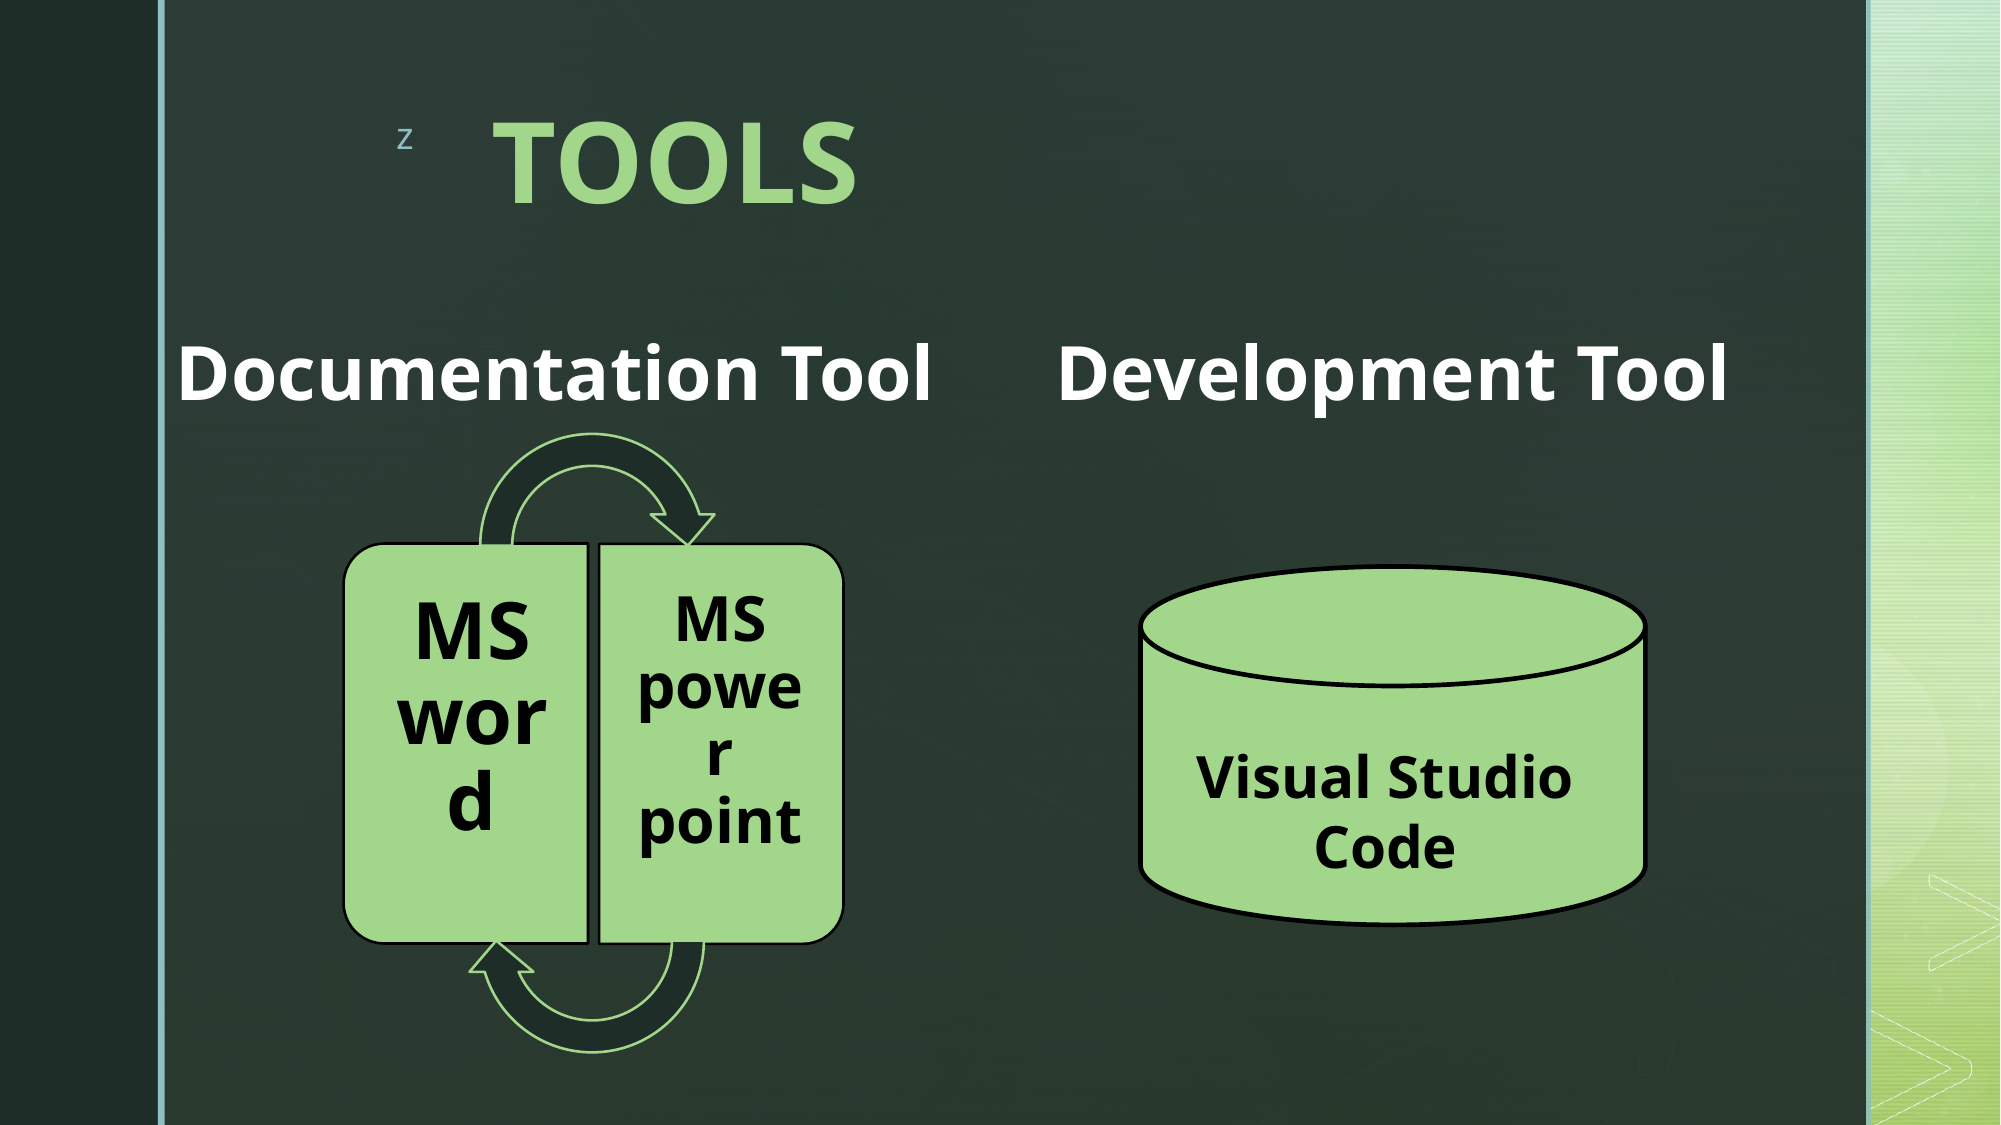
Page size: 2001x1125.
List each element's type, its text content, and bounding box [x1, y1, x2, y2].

picture [1871, 0, 2001, 1125]
text_box Documentation Tool [160, 317, 951, 423]
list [343, 424, 844, 1064]
title TOOLS [23, 98, 1328, 277]
text_box Visual Studio Code [1139, 565, 1647, 927]
text_box Development Tool [1040, 317, 1746, 423]
